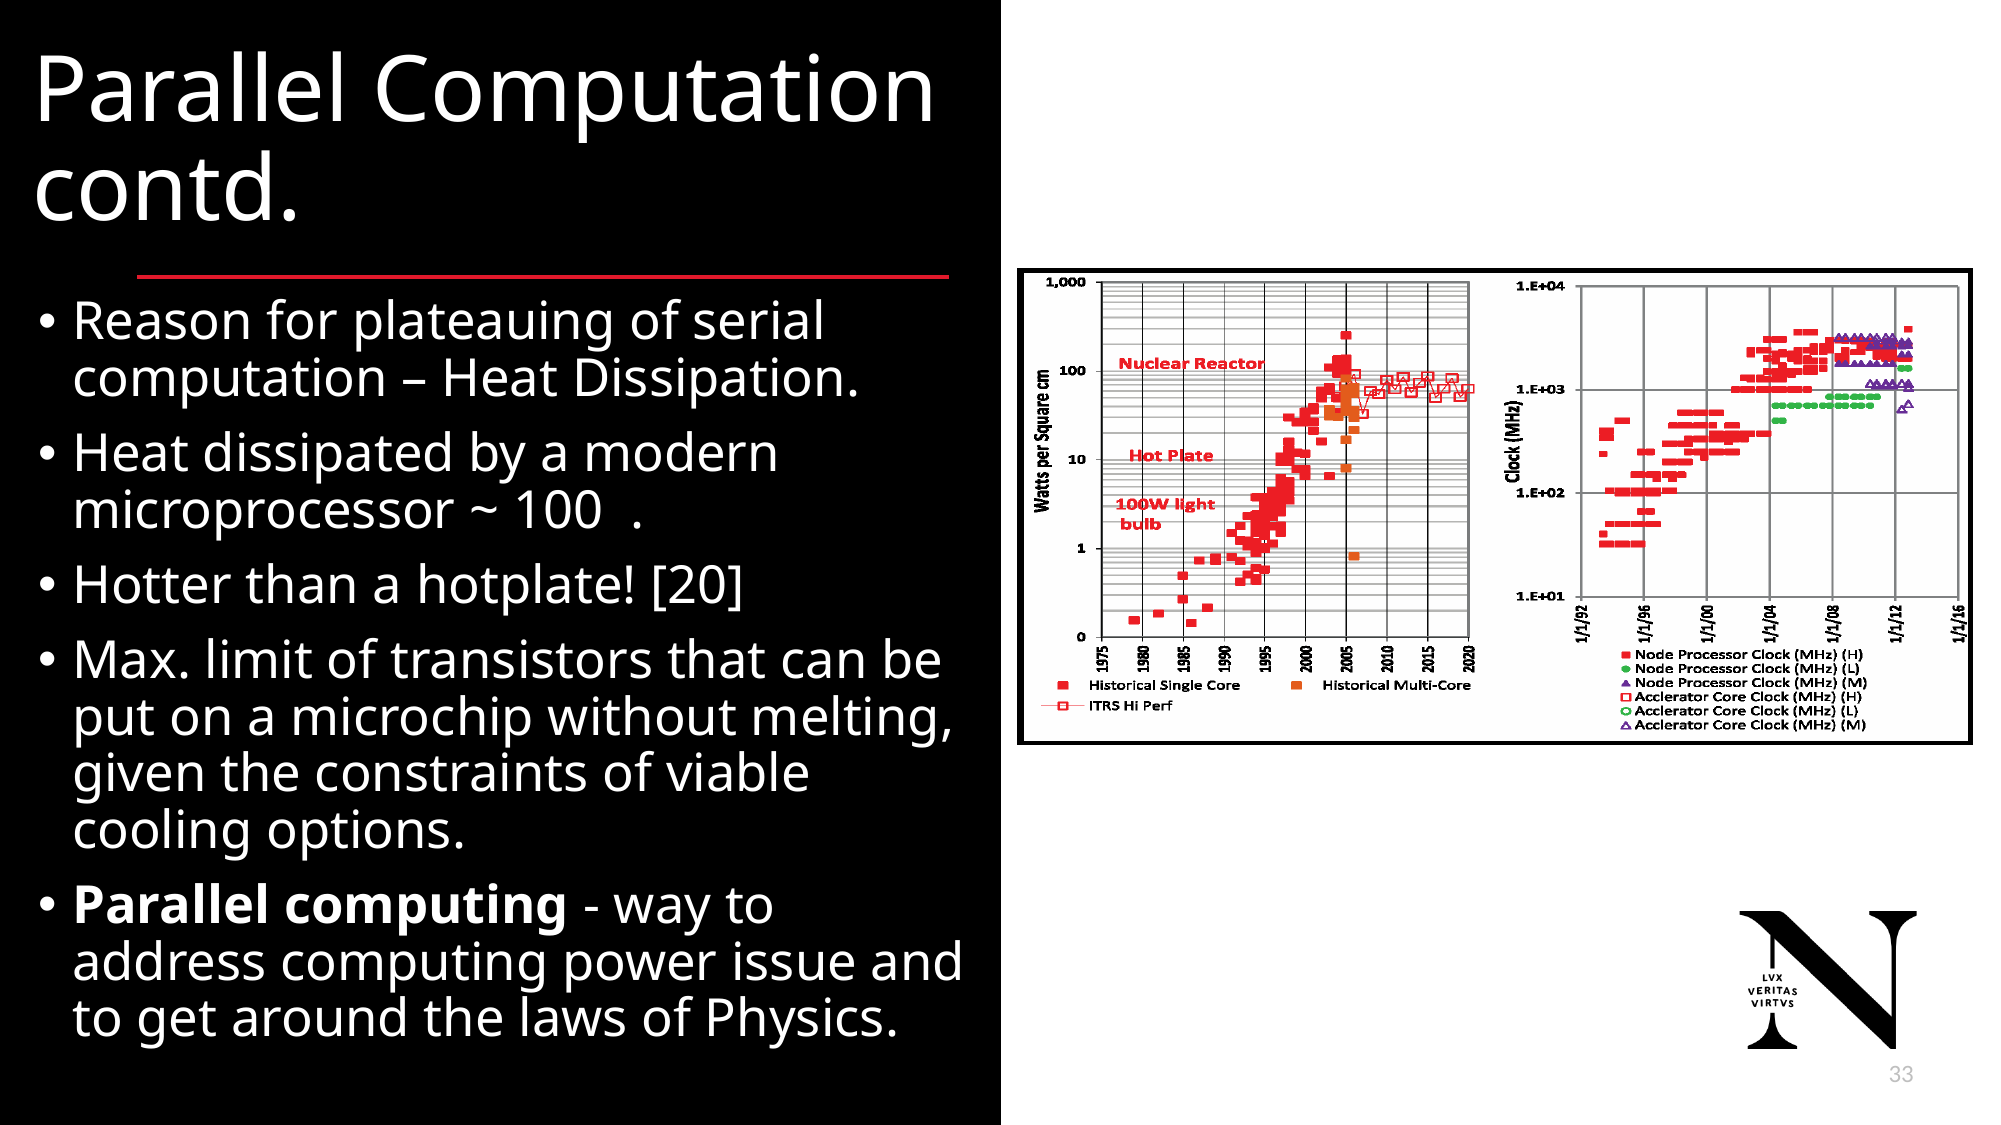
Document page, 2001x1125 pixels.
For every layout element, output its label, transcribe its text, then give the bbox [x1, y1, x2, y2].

slide_number 34 [1479, 1042, 1930, 1103]
title Parallel Computation contd. [17, 32, 983, 250]
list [1017, 268, 1973, 745]
